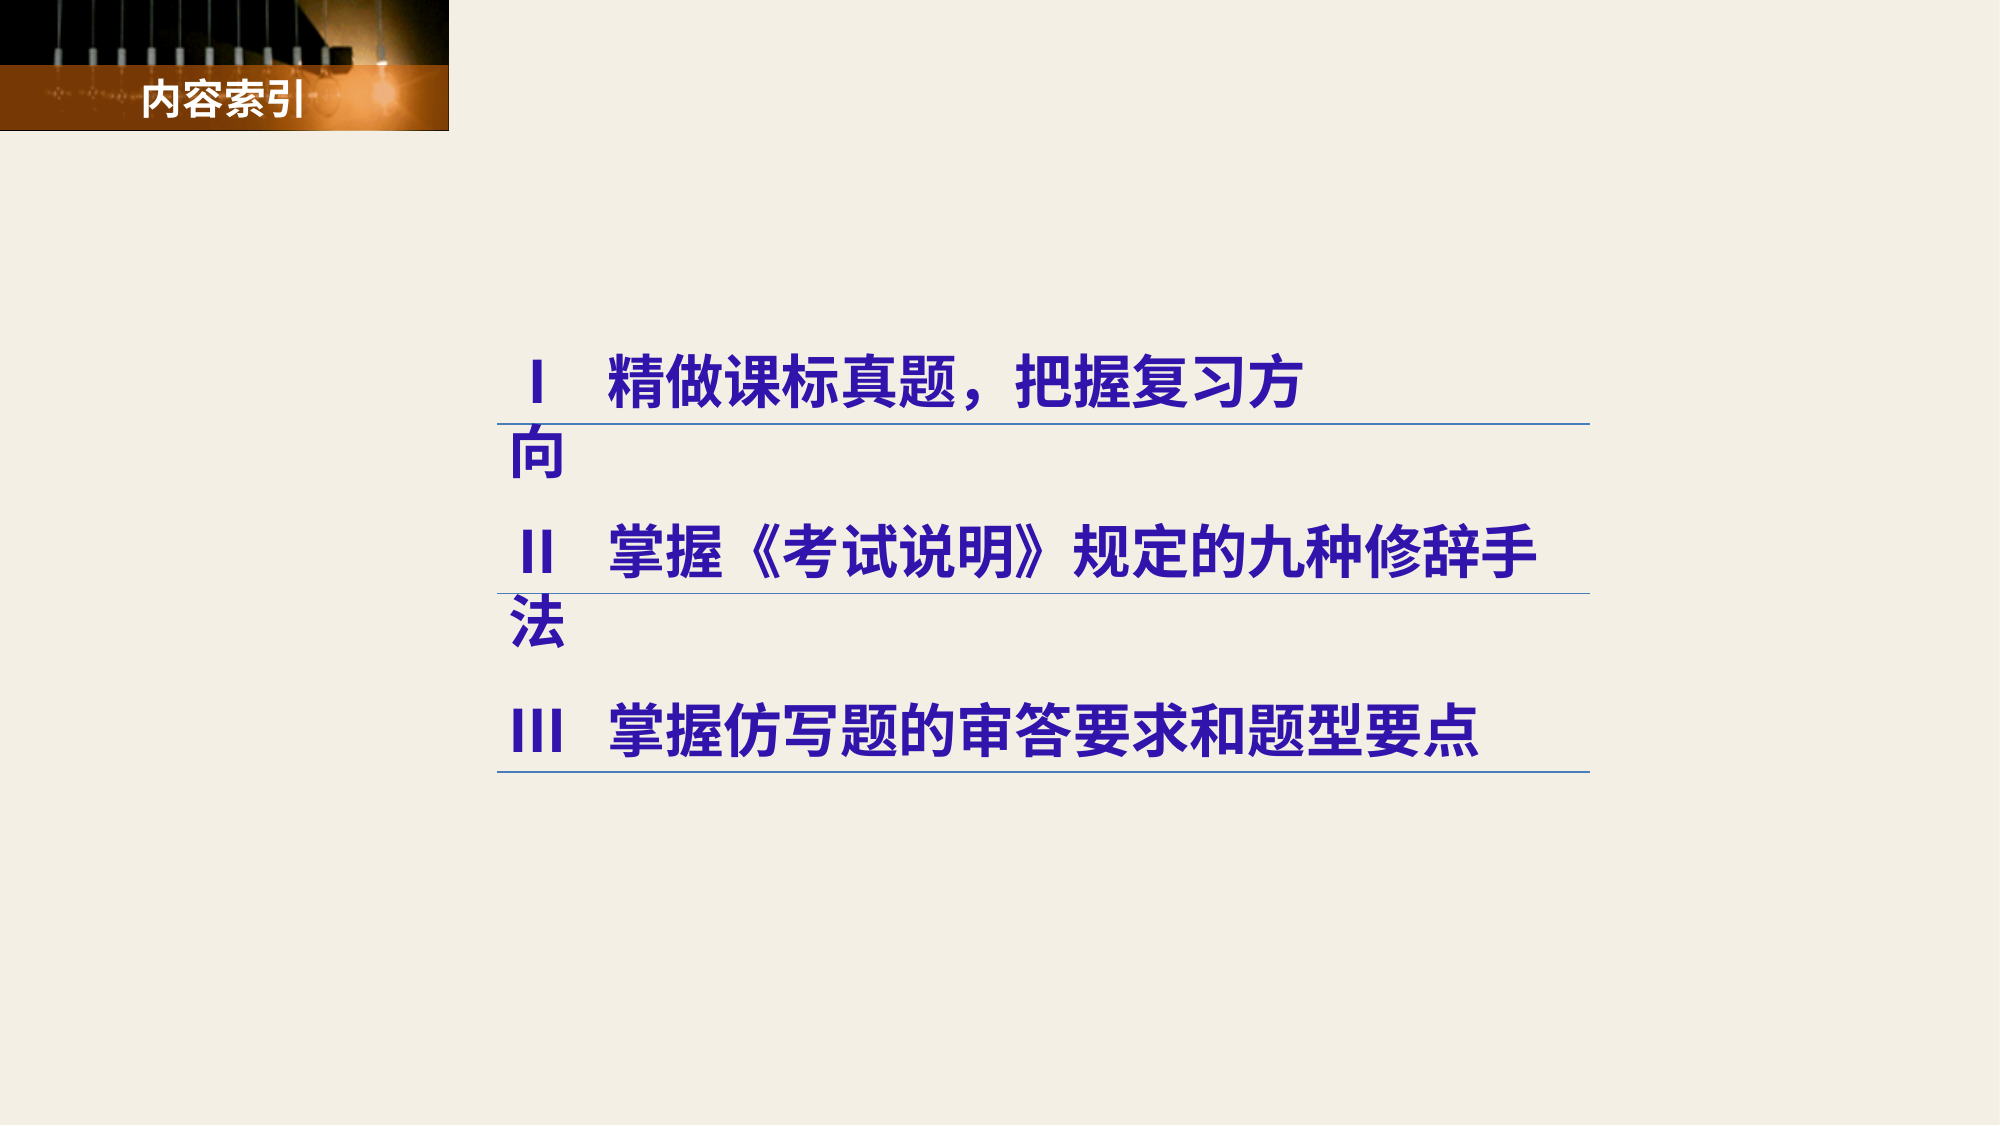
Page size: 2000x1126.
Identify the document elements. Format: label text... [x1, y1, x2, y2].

text_box Ⅲ 掌握仿写题的审答要求和题型要点 [493, 686, 1496, 771]
text_box Ⅱ 掌握《考试说明》规定的九种修辞手法 [493, 507, 1607, 663]
picture [0, 0, 449, 131]
text_box Ⅰ 精做课标真题，把握复习方向 [493, 338, 1373, 493]
